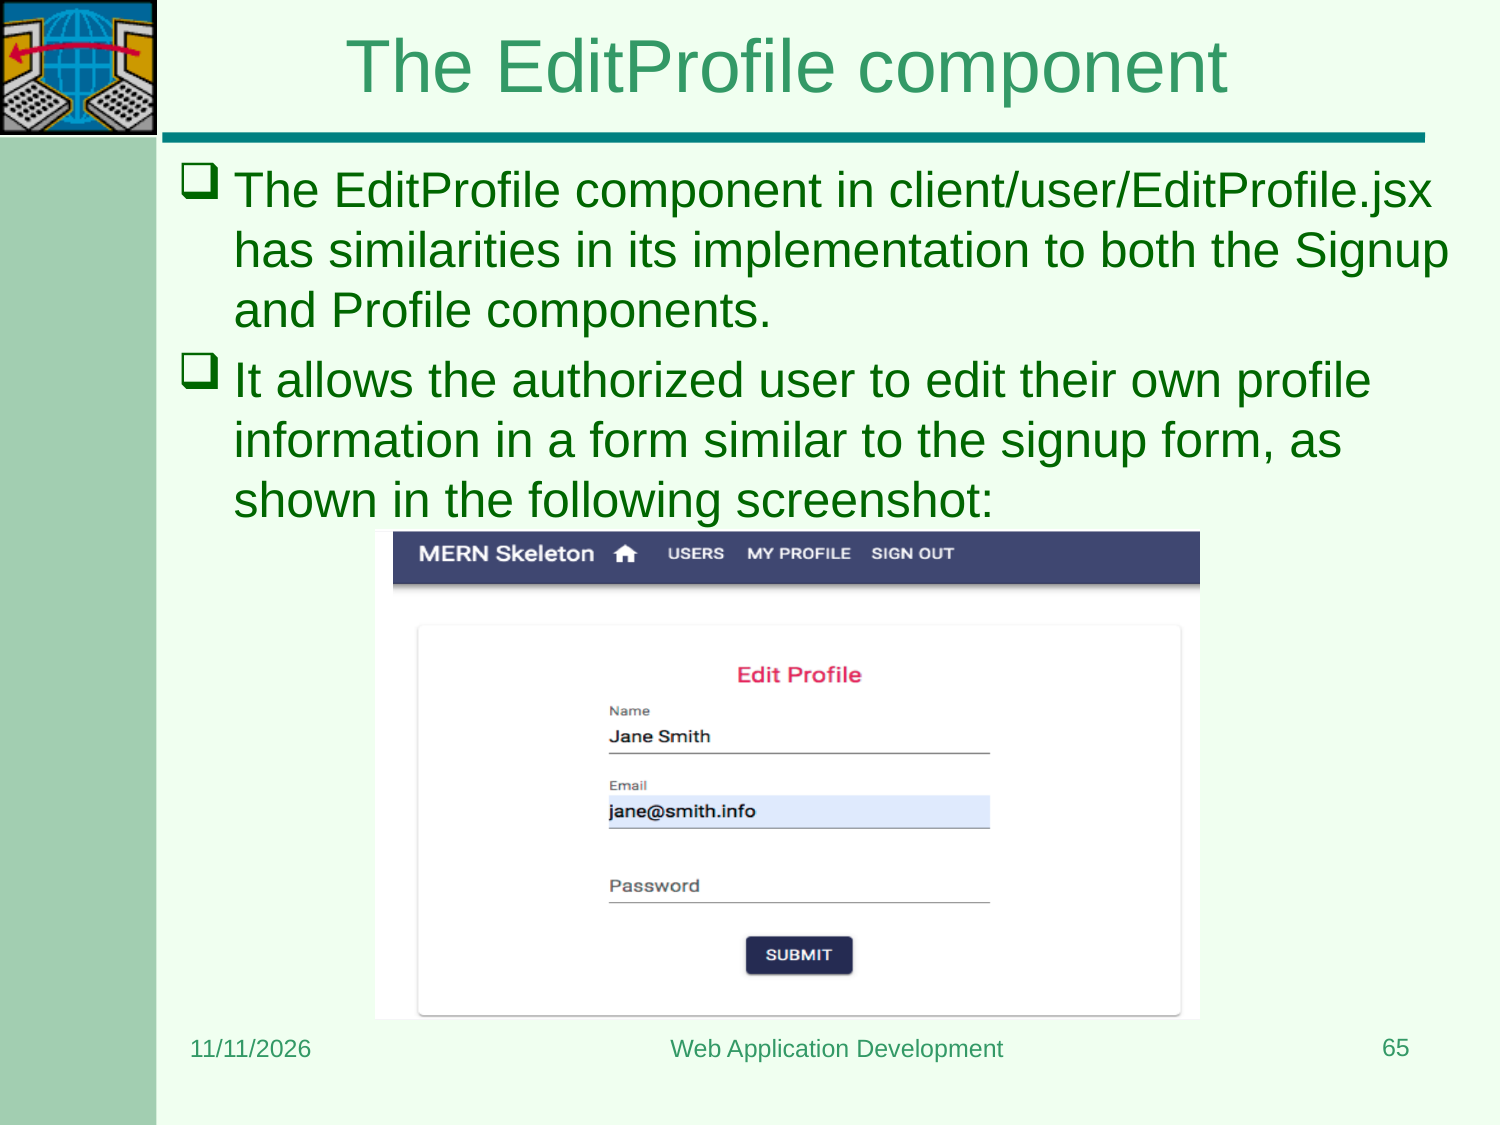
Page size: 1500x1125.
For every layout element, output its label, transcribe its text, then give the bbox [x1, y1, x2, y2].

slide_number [174, 1024, 438, 1104]
title The EditProfile component [150, 0, 1425, 125]
footer Web Application Development [462, 1024, 1213, 1104]
picture [374, 529, 1201, 1020]
picture [0, 0, 157, 135]
list The EditProfile component in client/user/EditProfile.jsx has similarities in its implementation to both the Signup and Profile components. It allows the authorized user to edit their own profile information in a form similar to the signup form, as shown in the following screenshot: [162, 149, 1488, 1013]
slide_number 65 [1237, 1024, 1426, 1103]
